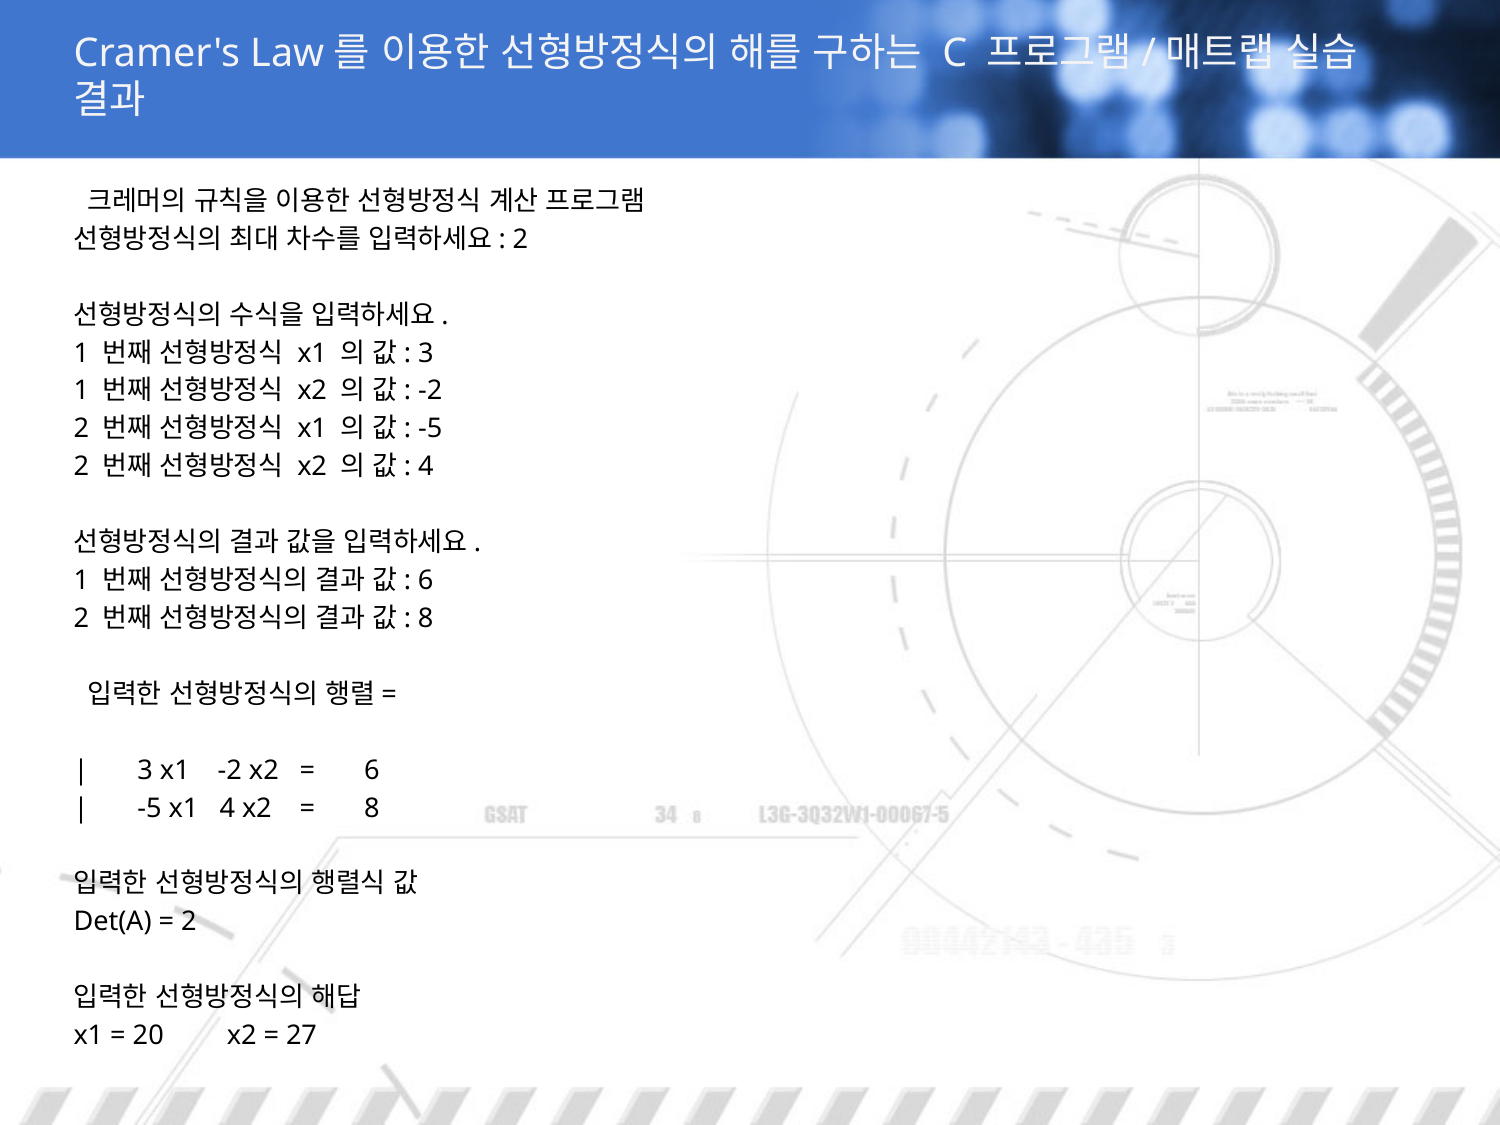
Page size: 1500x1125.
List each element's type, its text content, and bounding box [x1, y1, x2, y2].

title Cramer's Law를 이용한 선형방정식의 해를 구하는 C 프로그램/매트랩 실습 결과 [58, 9, 1448, 139]
list 크레머의 규칙을 이용한 선형방정식 계산 프로그램 선형방정식의 최대 차수를 입력하세요: 2 선형방정식의 수식을 입력하세요. 1 번째 선형방정식 x1 의 값: 3 1 번째 선형방정식 x2 의 값: -2 2 번째 선형방정식 x1 의 값: -5 2 번째 선형방정식 x2 의 값: 4 선형방정식의 결과 값을 입력하세요. 1 번째 선형방정식의 결과 값: 6 2 번째 선형방정식의 결과 값: 8 입력한 선형방정식의 행렬= | 3 x1 -2 x2 = 6 | -5 x1 4 x2 = 8 입력한 선형방정식의 행렬식 값 Det(A) = 2 입력한 선형방정식의 해답 x1 = 20 x2 = 27 [58, 175, 1448, 1008]
picture [0, 0, 1500, 1125]
